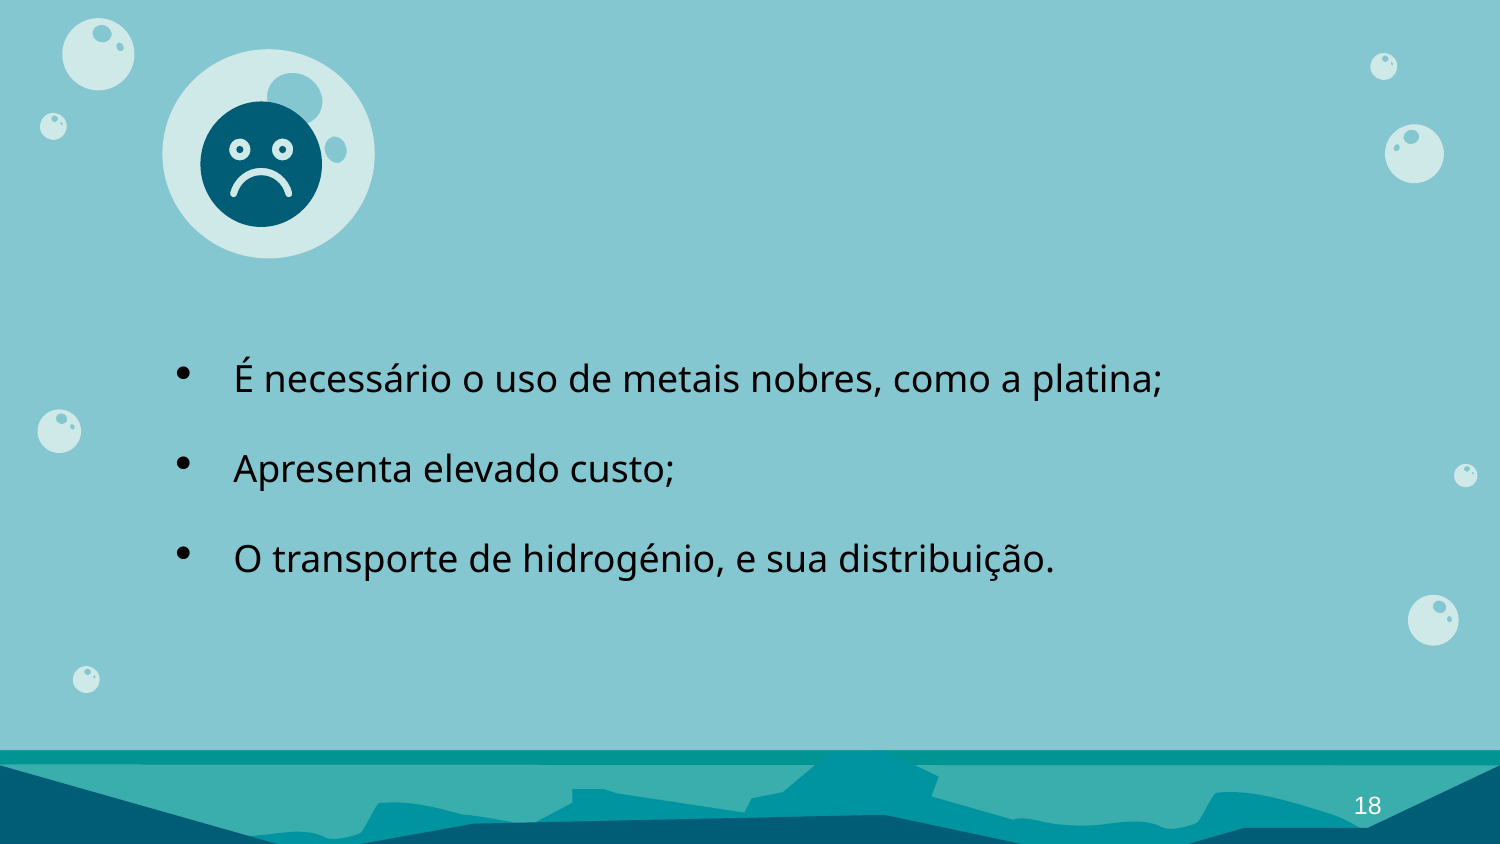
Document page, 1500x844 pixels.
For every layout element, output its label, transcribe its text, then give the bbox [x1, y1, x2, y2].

text_box É necessário o uso de metais nobres, como a platina; Apresenta elevado custo; O transporte de hidrogénio, e sua distribuição. [162, 302, 1215, 623]
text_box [200, 101, 323, 228]
text_box [162, 49, 375, 259]
slide_number 18 [1059, 782, 1397, 828]
